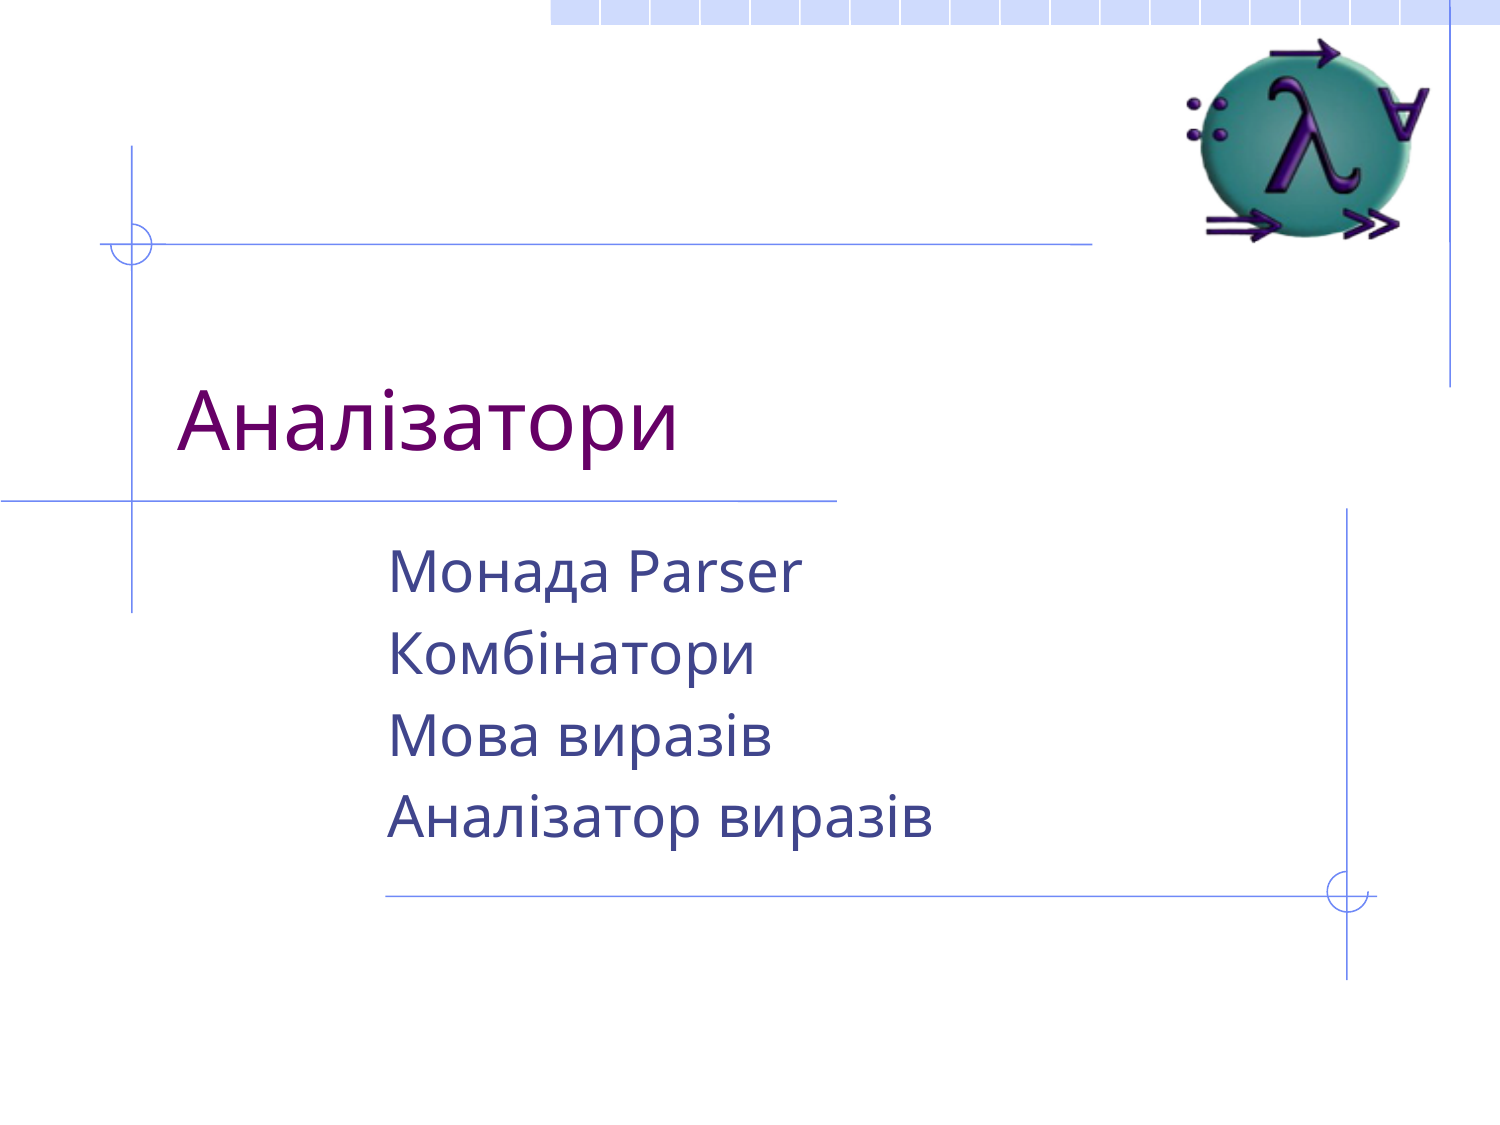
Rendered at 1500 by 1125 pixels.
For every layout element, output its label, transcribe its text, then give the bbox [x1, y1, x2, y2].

subtitle Монада Parser Комбінатори Мова виразів Аналізатор виразів [371, 527, 1317, 858]
title Аналізатори [162, 287, 1438, 475]
picture [1174, 30, 1442, 256]
